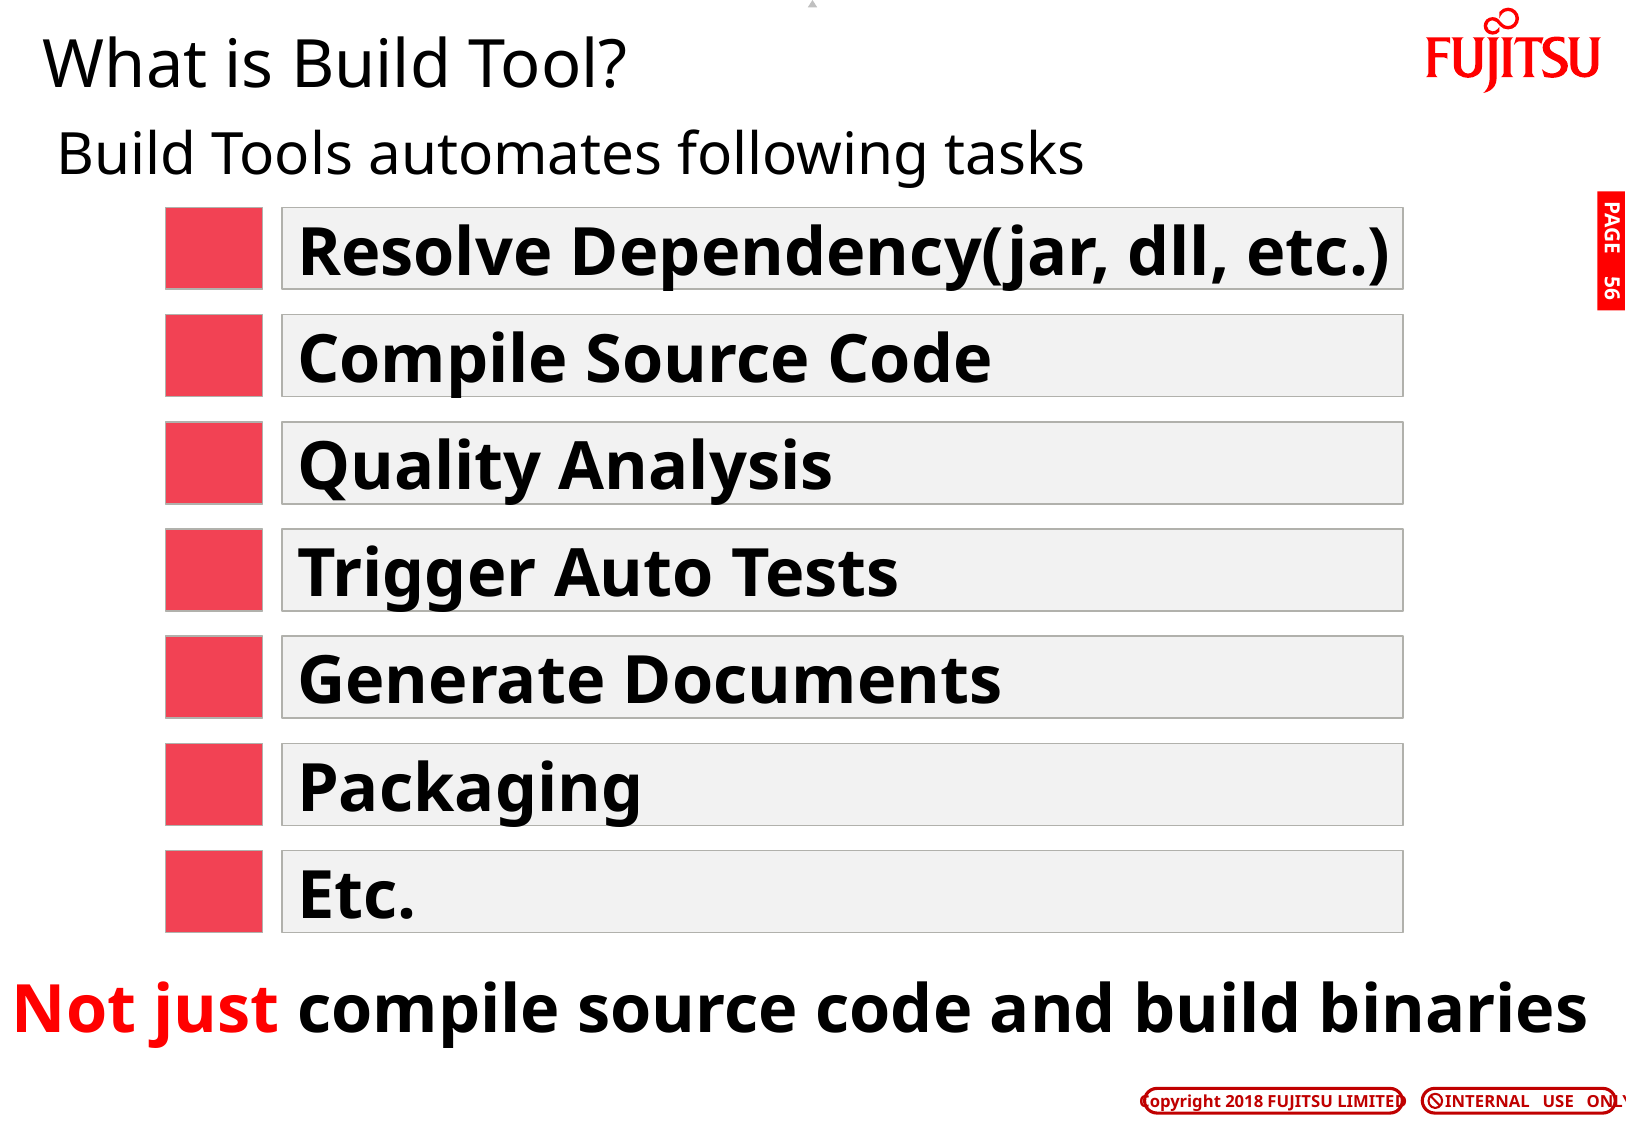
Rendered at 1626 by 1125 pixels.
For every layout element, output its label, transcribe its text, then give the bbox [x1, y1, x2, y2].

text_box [165, 528, 1404, 612]
slide_number PAGE 55 [1597, 191, 1625, 311]
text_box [165, 635, 1404, 719]
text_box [165, 314, 1404, 397]
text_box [165, 207, 1404, 290]
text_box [165, 421, 1404, 505]
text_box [165, 850, 1404, 933]
text_box Not just compile source code and build binaries [0, 957, 1605, 1053]
text_box Build Tools automates following tasks [41, 109, 1101, 194]
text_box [165, 743, 1404, 826]
title What is Build Tool? [28, 28, 1404, 93]
